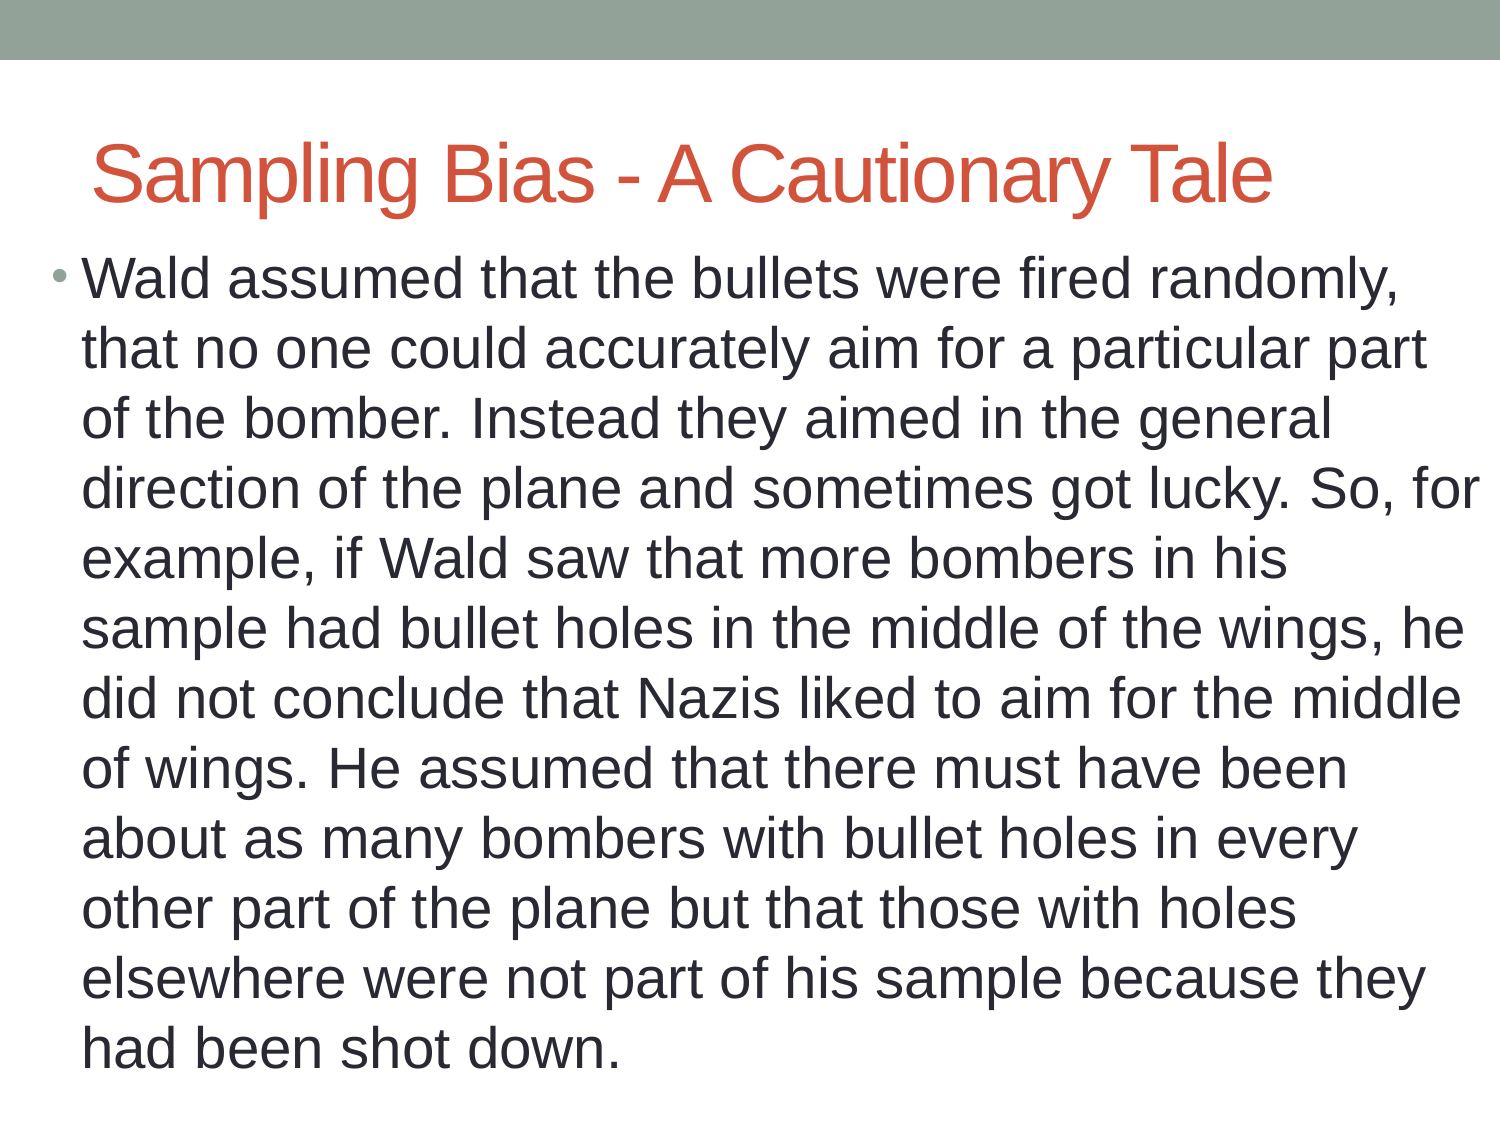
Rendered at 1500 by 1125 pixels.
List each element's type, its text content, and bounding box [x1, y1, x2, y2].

list Wald assumed that the bullets were fired randomly, that no one could accurately aim for a particular part of the bomber. Instead they aimed in the general direction of the plane and sometimes got lucky. So, for example, if Wald saw that more bombers in his sample had bullet holes in the middle of the wings, he did not conclude that Nazis liked to aim for the middle of wings. He assumed that there must have been about as many bombers with bullet holes in every other part of the plane but that those with holes elsewhere were not part of his sample because they had been shot down. [36, 232, 1500, 1024]
title Sampling Bias - A Cautionary Tale [75, 87, 1425, 232]
